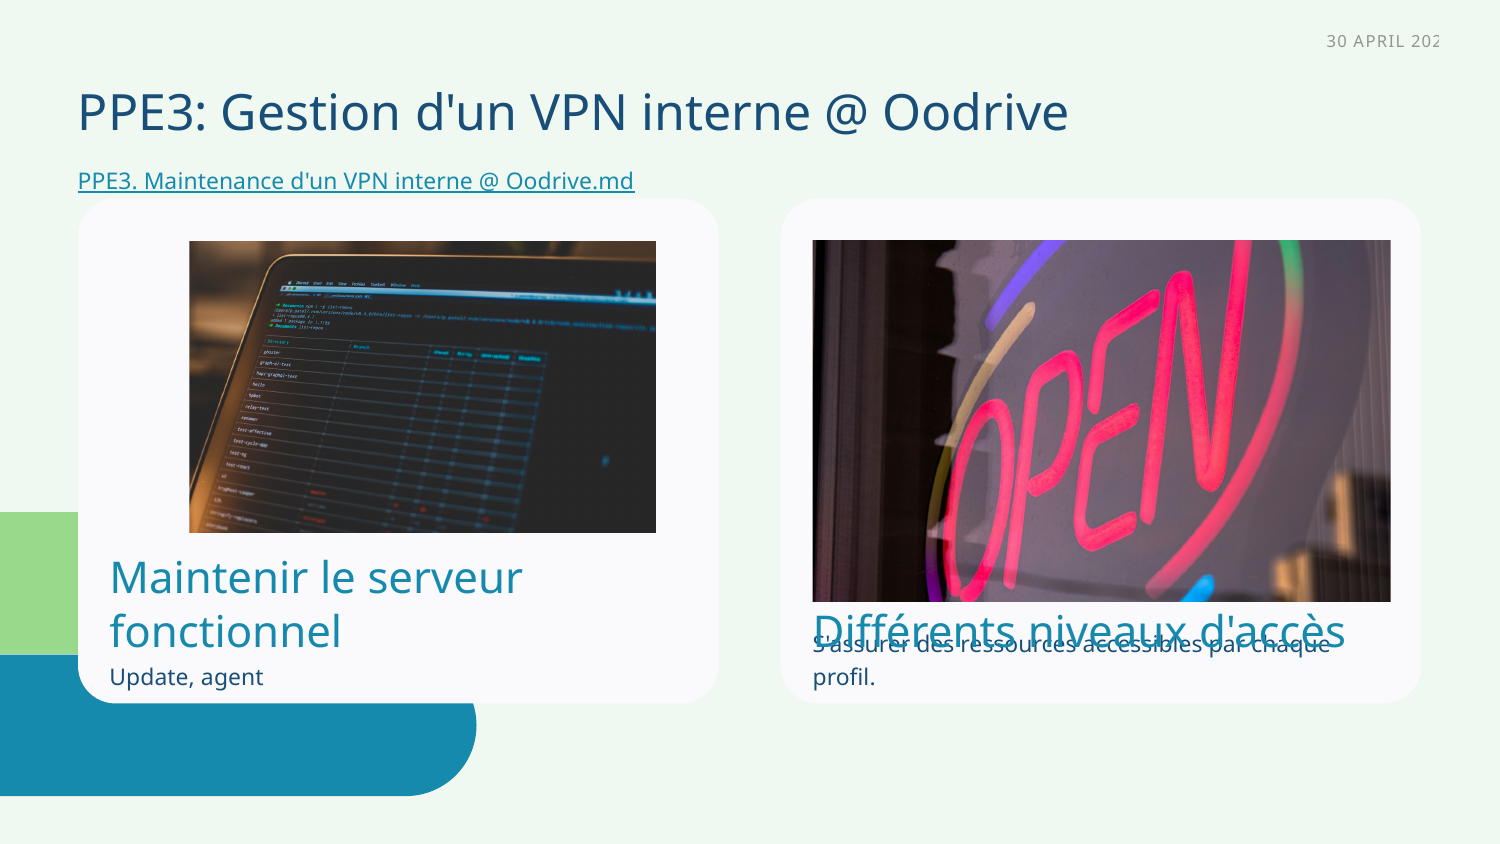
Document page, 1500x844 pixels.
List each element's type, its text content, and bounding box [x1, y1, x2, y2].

picture [812, 240, 1391, 602]
text_box [0, 654, 477, 797]
text_box [780, 198, 1422, 704]
text_box 30 APRIL 2025 [1044, 31, 1454, 51]
picture [189, 240, 656, 533]
text_box S'assurer des ressources accessibles par chaque profil. [812, 657, 1391, 691]
text_box Différents niveaux d'accès [812, 602, 1391, 657]
text_box Maintenir le serveur fonctionnel [109, 547, 688, 657]
text_box PPE3: Gestion d'un VPN interne @ Oodrive [77, 78, 1422, 141]
text_box Update, agent [109, 657, 688, 691]
text_box PPE3. Maintenance d'un VPN interne @ Oodrive.md [77, 165, 656, 198]
text_box [0, 512, 78, 654]
text_box [78, 198, 719, 704]
